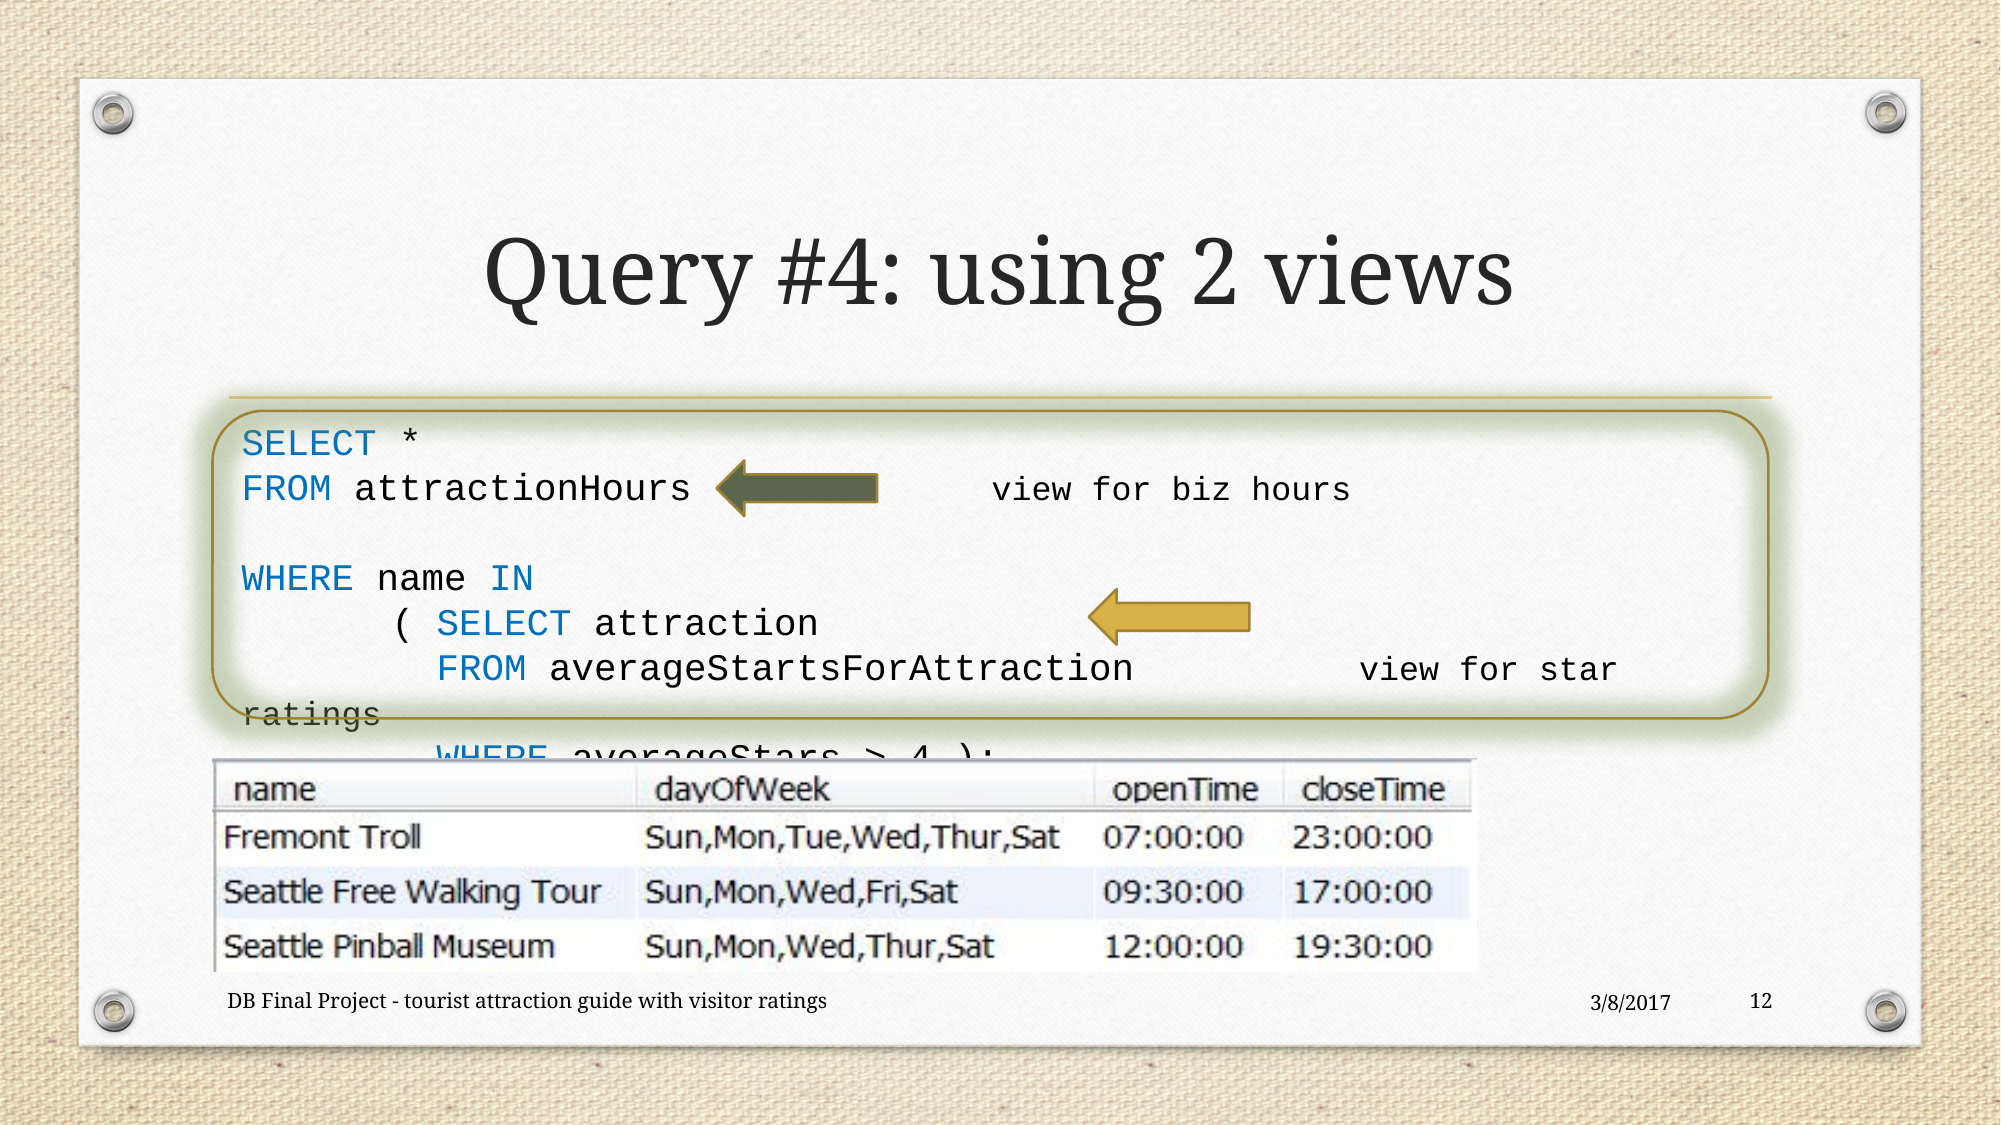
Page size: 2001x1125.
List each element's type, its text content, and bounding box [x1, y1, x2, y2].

title Query #4: using 2 views [212, 161, 1788, 375]
picture [0, 0, 2001, 1125]
text_box SELECT * FROM attractionHours view for biz hours WHERE name IN ( SELECT attraction FROM averageStartsForAttraction view for star ratings WHERE averageStars > 4 ); [226, 724, 1788, 831]
footer DB Final Project - tourist attraction guide with visitor ratings [212, 979, 1411, 1025]
slide_number 12 [1698, 979, 1788, 1025]
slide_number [1423, 979, 1686, 1025]
text_box [211, 409, 1770, 720]
